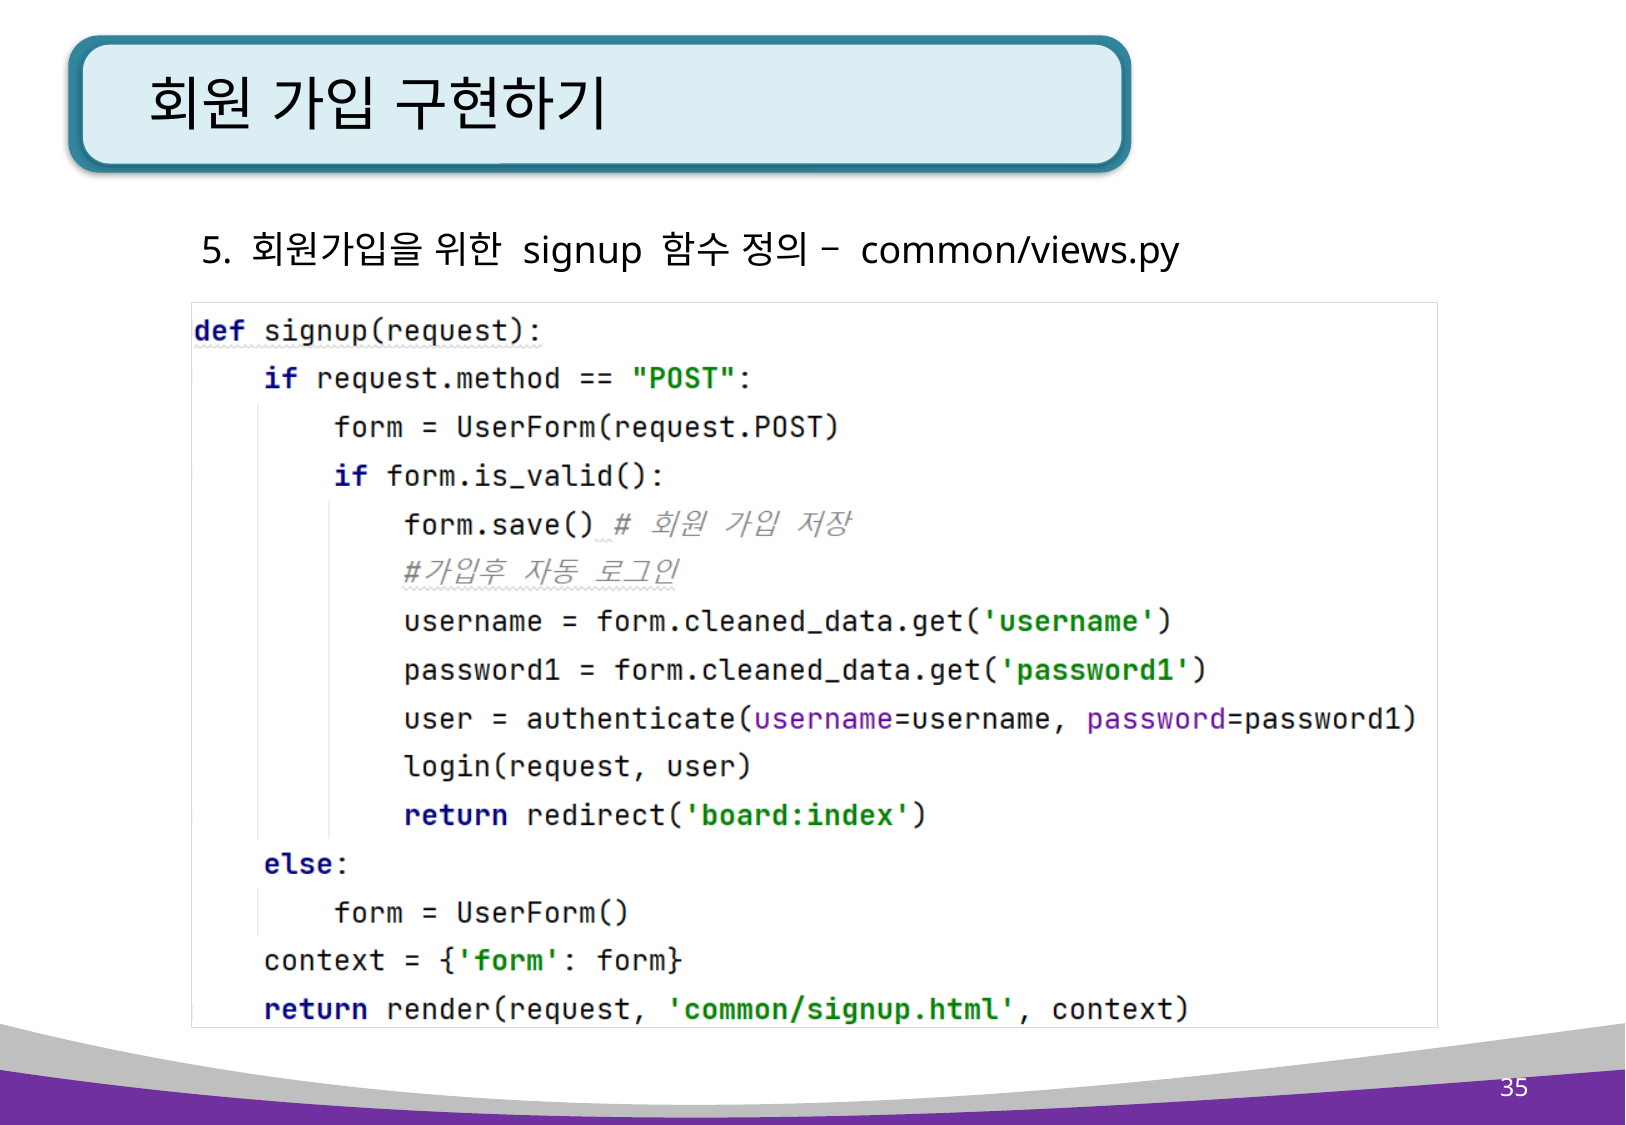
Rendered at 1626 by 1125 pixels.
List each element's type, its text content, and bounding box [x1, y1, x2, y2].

text_box 5. 회원가입을 위한 signup 함수 정의 – common/views.py [186, 196, 1297, 279]
picture [191, 302, 1439, 1029]
title 회원 가입 구현하기 [103, 32, 1121, 173]
slide_number 35 [1452, 1058, 1544, 1119]
